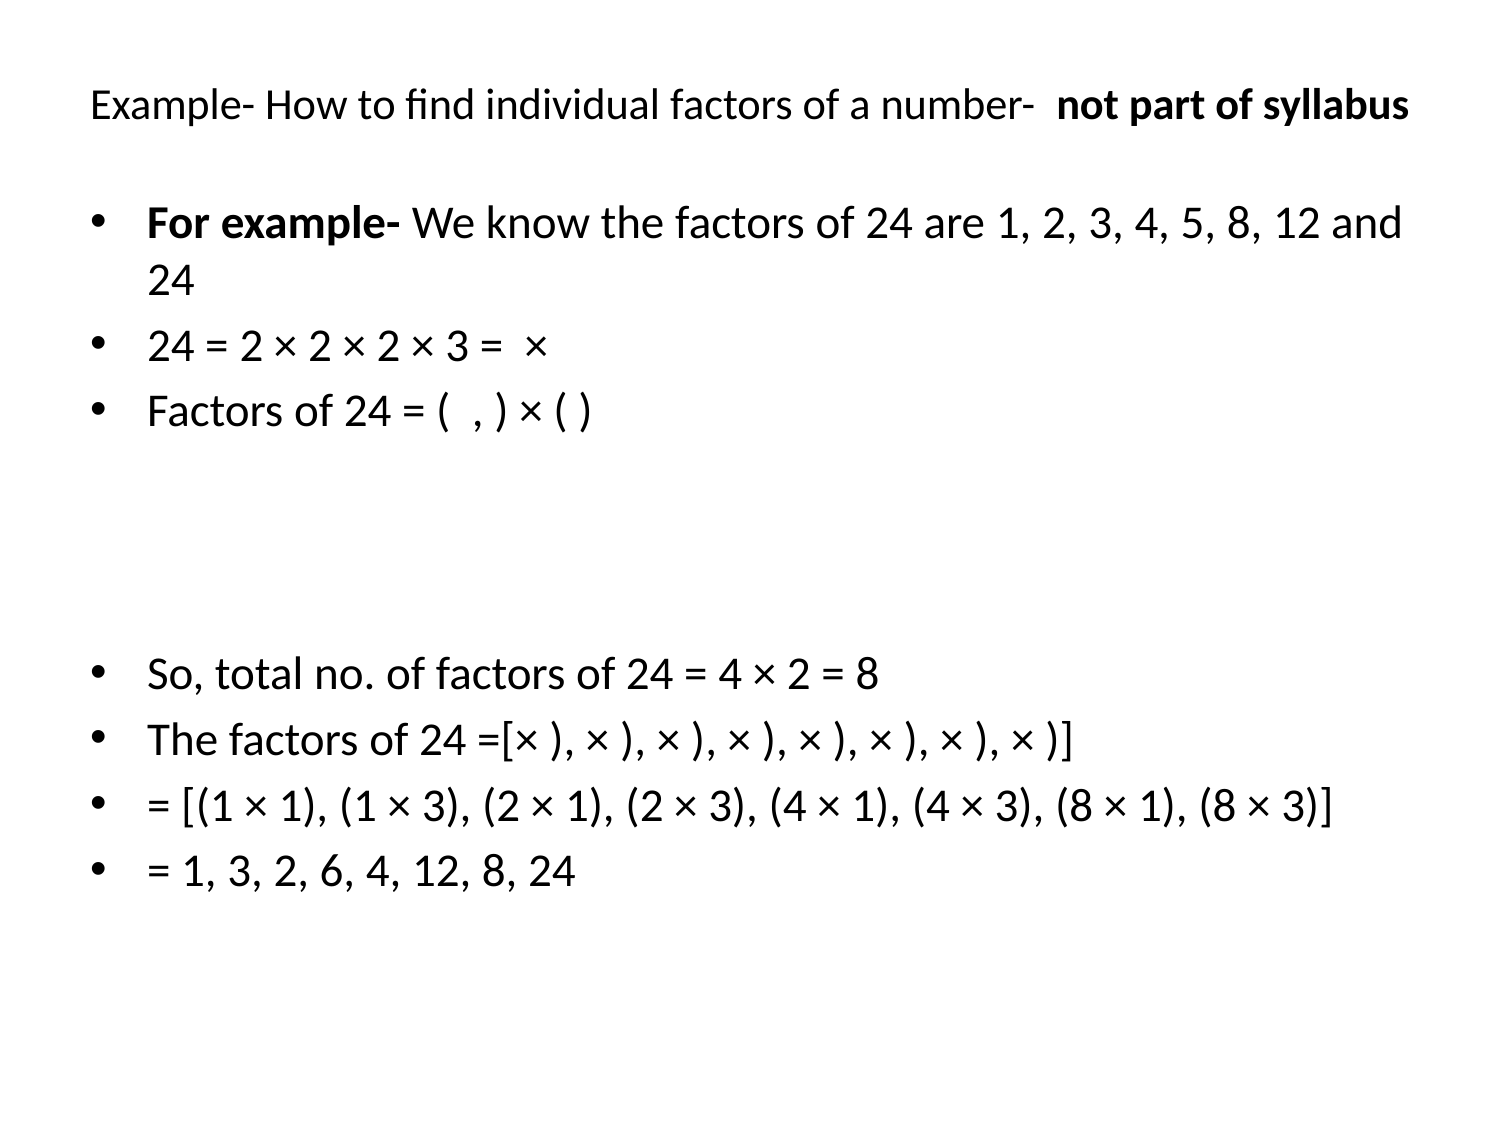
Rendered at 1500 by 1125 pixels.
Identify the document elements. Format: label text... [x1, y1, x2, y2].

title Example- How to find individual factors of a number- not part of syllabus [75, 45, 1425, 158]
